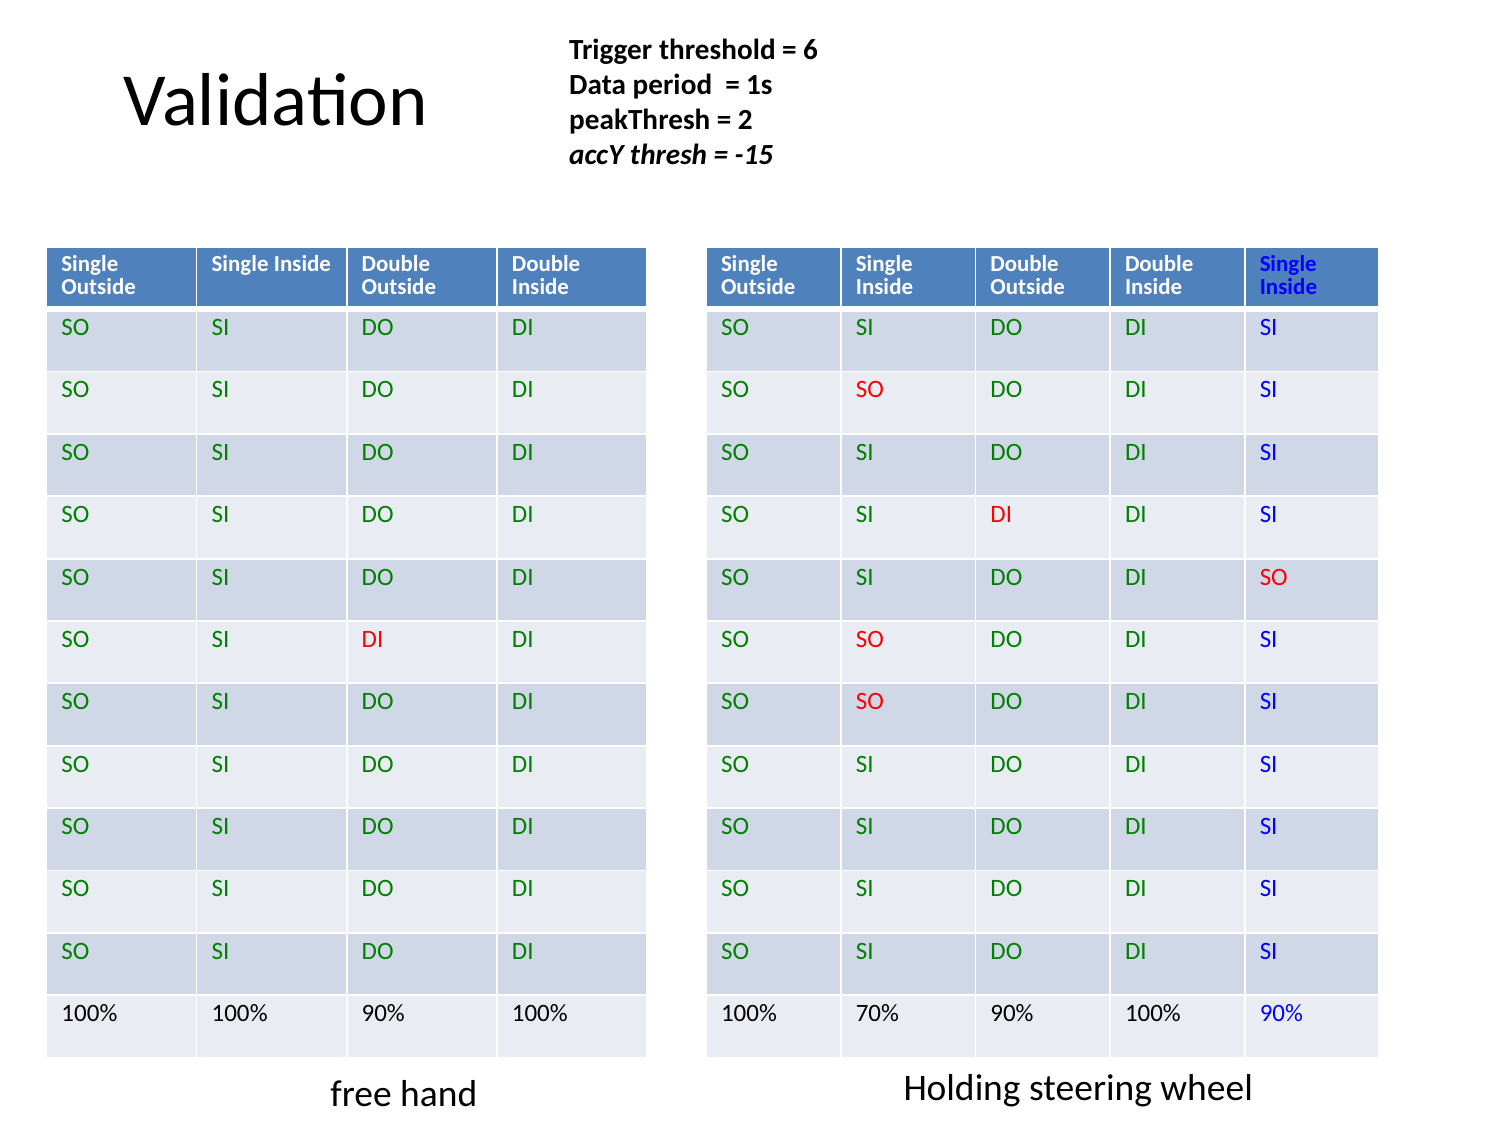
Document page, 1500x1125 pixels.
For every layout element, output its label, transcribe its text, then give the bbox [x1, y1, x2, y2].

table_cell 90% [348, 996, 496, 1057]
table_cell DI [498, 312, 646, 371]
table_cell DO [348, 871, 496, 932]
table_cell DI [976, 497, 1109, 558]
table_cell DO [976, 312, 1109, 371]
table_cell DI [1111, 871, 1244, 932]
table_cell DO [976, 809, 1109, 870]
table_cell DO [976, 871, 1109, 932]
table_cell SI [197, 747, 346, 807]
table_cell DO [348, 497, 496, 558]
table_cell 70% [842, 996, 975, 1057]
table_cell SI [842, 312, 975, 371]
table_cell SO [47, 622, 196, 682]
table_cell SI [197, 312, 346, 371]
table_cell SO [842, 684, 975, 745]
table_cell DO [348, 435, 496, 495]
table_cell DO [348, 372, 496, 433]
table_cell DI [1111, 497, 1244, 558]
table_cell SI [842, 809, 975, 870]
table_header Single Outside [707, 248, 840, 306]
table_cell DI [1111, 560, 1244, 620]
table_cell SI [1246, 747, 1378, 807]
table_cell DO [348, 747, 496, 807]
table_cell SI [1246, 871, 1378, 932]
table_cell 100% [1111, 996, 1244, 1055]
table_cell 100% [197, 996, 346, 1057]
table_cell DI [1111, 312, 1244, 371]
table_cell SI [842, 934, 975, 994]
table_cell 100% [47, 996, 196, 1057]
table_header Double Outside [348, 248, 496, 306]
table_cell DI [498, 747, 646, 807]
table_cell DI [498, 622, 646, 682]
table_cell SO [707, 684, 840, 745]
table_cell SI [197, 372, 346, 433]
table_cell SO [47, 871, 196, 932]
table_cell DO [348, 560, 496, 620]
table_cell DI [498, 497, 646, 558]
table_cell SI [1246, 435, 1378, 495]
table_cell SO [47, 435, 196, 495]
table_cell 90% [976, 996, 1109, 1055]
table_cell DI [498, 871, 646, 932]
table_cell SO [47, 684, 196, 745]
table_cell SI [842, 560, 975, 620]
table_cell SI [1246, 934, 1378, 994]
table_cell DI [1111, 372, 1244, 433]
table_header Double Inside [1111, 248, 1244, 306]
table_cell DI [1111, 747, 1244, 807]
table_cell SI [197, 560, 346, 620]
table_cell DO [348, 934, 496, 994]
text_box Holding steering wheel [888, 1055, 1269, 1116]
table_cell SO [47, 312, 196, 371]
table_cell SI [197, 934, 346, 994]
table_cell DI [1111, 809, 1244, 870]
table_cell DO [976, 560, 1109, 620]
table_cell SO [47, 934, 196, 994]
table_cell SO [47, 372, 196, 433]
table_cell SI [197, 497, 346, 558]
table_cell SI [842, 435, 975, 495]
text_box free hand [315, 1061, 493, 1121]
table_cell SI [1246, 684, 1378, 745]
table_cell DI [1111, 622, 1244, 682]
table_cell SO [47, 809, 196, 870]
title Validation [0, 1, 552, 190]
table_cell SI [842, 747, 975, 807]
table_cell SO [842, 622, 975, 682]
table_cell DO [976, 684, 1109, 745]
table_cell DI [498, 435, 646, 495]
table_cell SO [707, 560, 840, 620]
table_cell 100% [498, 996, 646, 1057]
table_cell SO [707, 622, 840, 682]
table_header Double Outside [976, 248, 1109, 306]
table_cell SI [197, 684, 346, 745]
table_cell DI [1111, 934, 1244, 994]
table_header Single Inside [842, 248, 975, 306]
table_cell SI [197, 435, 346, 495]
table_header Double Inside [498, 248, 646, 306]
table_cell SI [842, 497, 975, 558]
table_cell SI [197, 809, 346, 870]
table_cell SI [1246, 622, 1378, 682]
table_cell DI [498, 934, 646, 994]
table_cell SI [1246, 372, 1378, 433]
table_cell SI [197, 871, 346, 932]
table_cell SO [707, 809, 840, 870]
table_cell DO [976, 622, 1109, 682]
table_cell DO [348, 684, 496, 745]
table_cell SI [1246, 497, 1378, 558]
table_cell DI [498, 560, 646, 620]
table_cell DO [976, 372, 1109, 433]
table_cell SO [842, 372, 975, 433]
table_cell SO [47, 560, 196, 620]
table_cell SO [47, 497, 196, 558]
table_cell 90% [1246, 996, 1378, 1057]
text_box Trigger threshold = 6 Data period = 1s peakThresh = 2 accY thresh = -15 [554, 22, 834, 213]
table_cell SO [707, 934, 840, 994]
table_header Single Outside [47, 248, 196, 306]
table_cell DI [498, 684, 646, 745]
table_cell SO [1246, 560, 1378, 620]
table_cell SO [707, 747, 840, 807]
table_cell DO [348, 312, 496, 371]
table_header Single Inside [1246, 248, 1378, 306]
table_cell DI [498, 372, 646, 433]
table_cell SO [707, 435, 840, 495]
table_cell SI [842, 871, 975, 932]
table_cell SI [1246, 312, 1378, 371]
table_cell DO [976, 934, 1109, 994]
table_cell SI [1246, 809, 1378, 870]
table_header Single Inside [197, 248, 346, 306]
table_cell 100% [707, 996, 840, 1057]
table_cell SO [707, 871, 840, 932]
table_cell DI [498, 809, 646, 870]
table_cell DO [976, 747, 1109, 807]
table_cell SO [707, 497, 840, 558]
table_cell DO [348, 809, 496, 870]
table_cell DI [348, 622, 496, 682]
table_cell SO [707, 372, 840, 433]
table_cell SO [707, 312, 840, 371]
table_cell SI [197, 622, 346, 682]
table_cell SO [47, 747, 196, 807]
table_cell DI [1111, 435, 1244, 495]
table_cell DI [1111, 684, 1244, 745]
table_cell DO [976, 435, 1109, 495]
